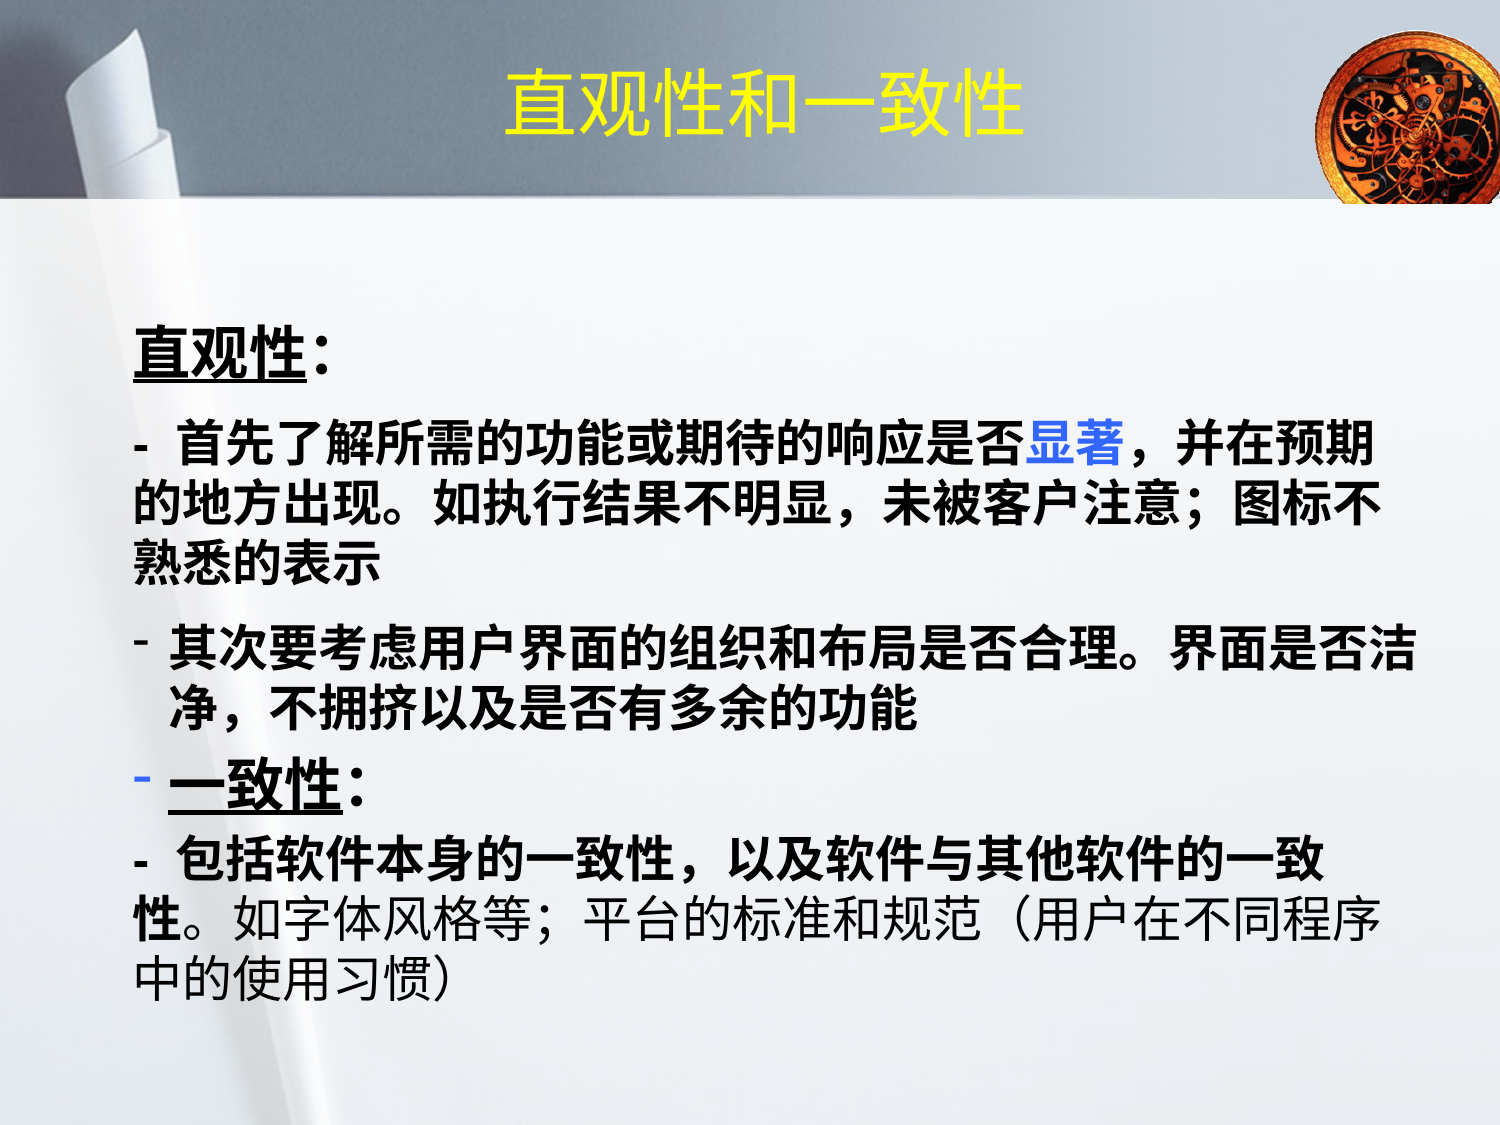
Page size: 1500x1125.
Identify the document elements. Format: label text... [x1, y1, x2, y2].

title 直观性和一致性 [277, 54, 1253, 150]
text_box 直观性： - 首先了解所需的功能或期待的响应是否显著，并在预期的地方出现。如执行结果不明显，未被客户注意；图标不熟悉的表示 其次要考虑用户界面的组织和布局是否合理。界面是否洁净，不拥挤以及是否有多余的功能 一致性： - 包括软件本身的一致性，以及软件与其他软件的一致性。如字体风格等；平台的标准和规范（用户在不同程序中的使用习惯） [117, 308, 1436, 1015]
picture [0, 0, 1500, 204]
